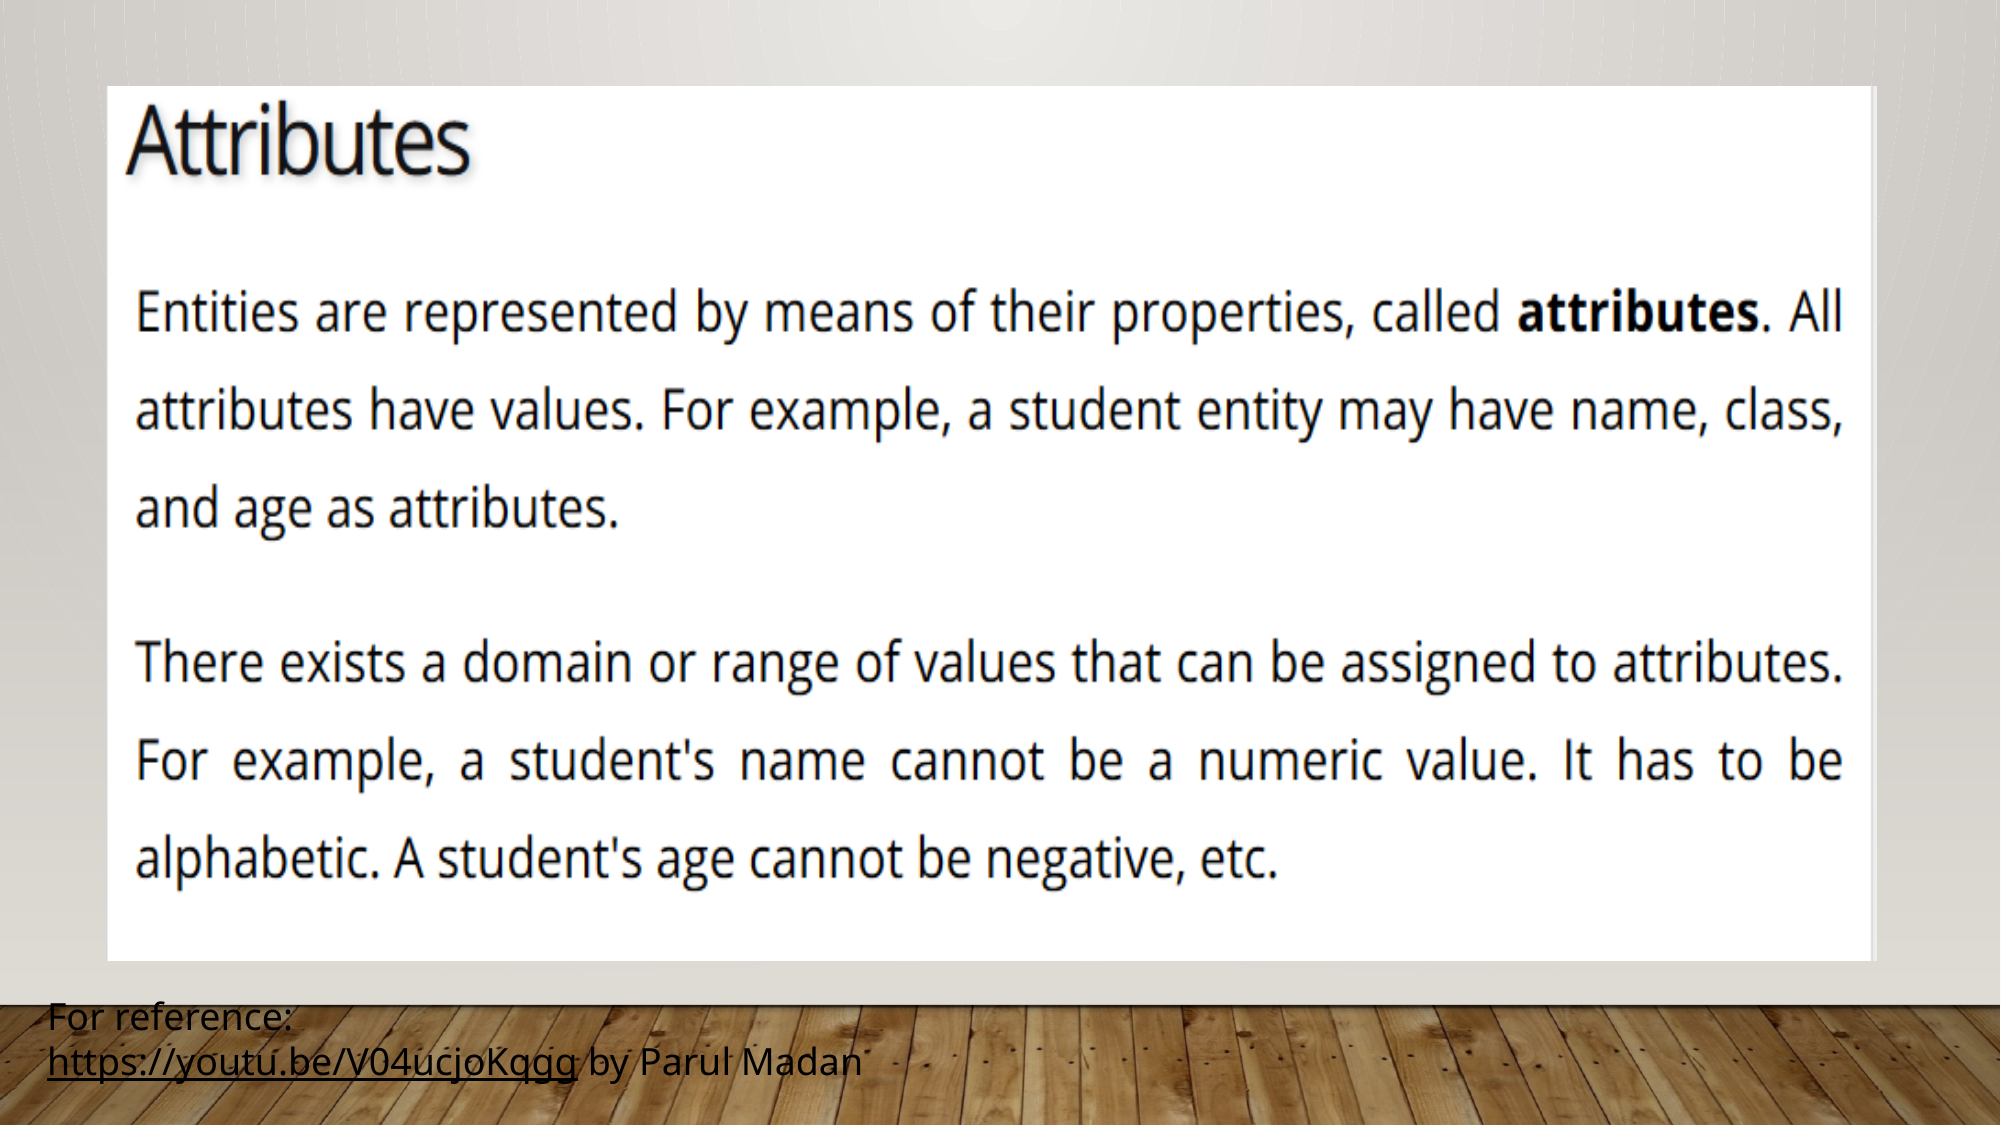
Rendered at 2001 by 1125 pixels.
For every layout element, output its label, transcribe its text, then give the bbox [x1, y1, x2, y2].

text_box For reference: https://youtu.be/V04ucjoKqgg by Parul Madan [32, 985, 1403, 1097]
picture [106, 86, 1877, 962]
picture [0, 1005, 2000, 1125]
